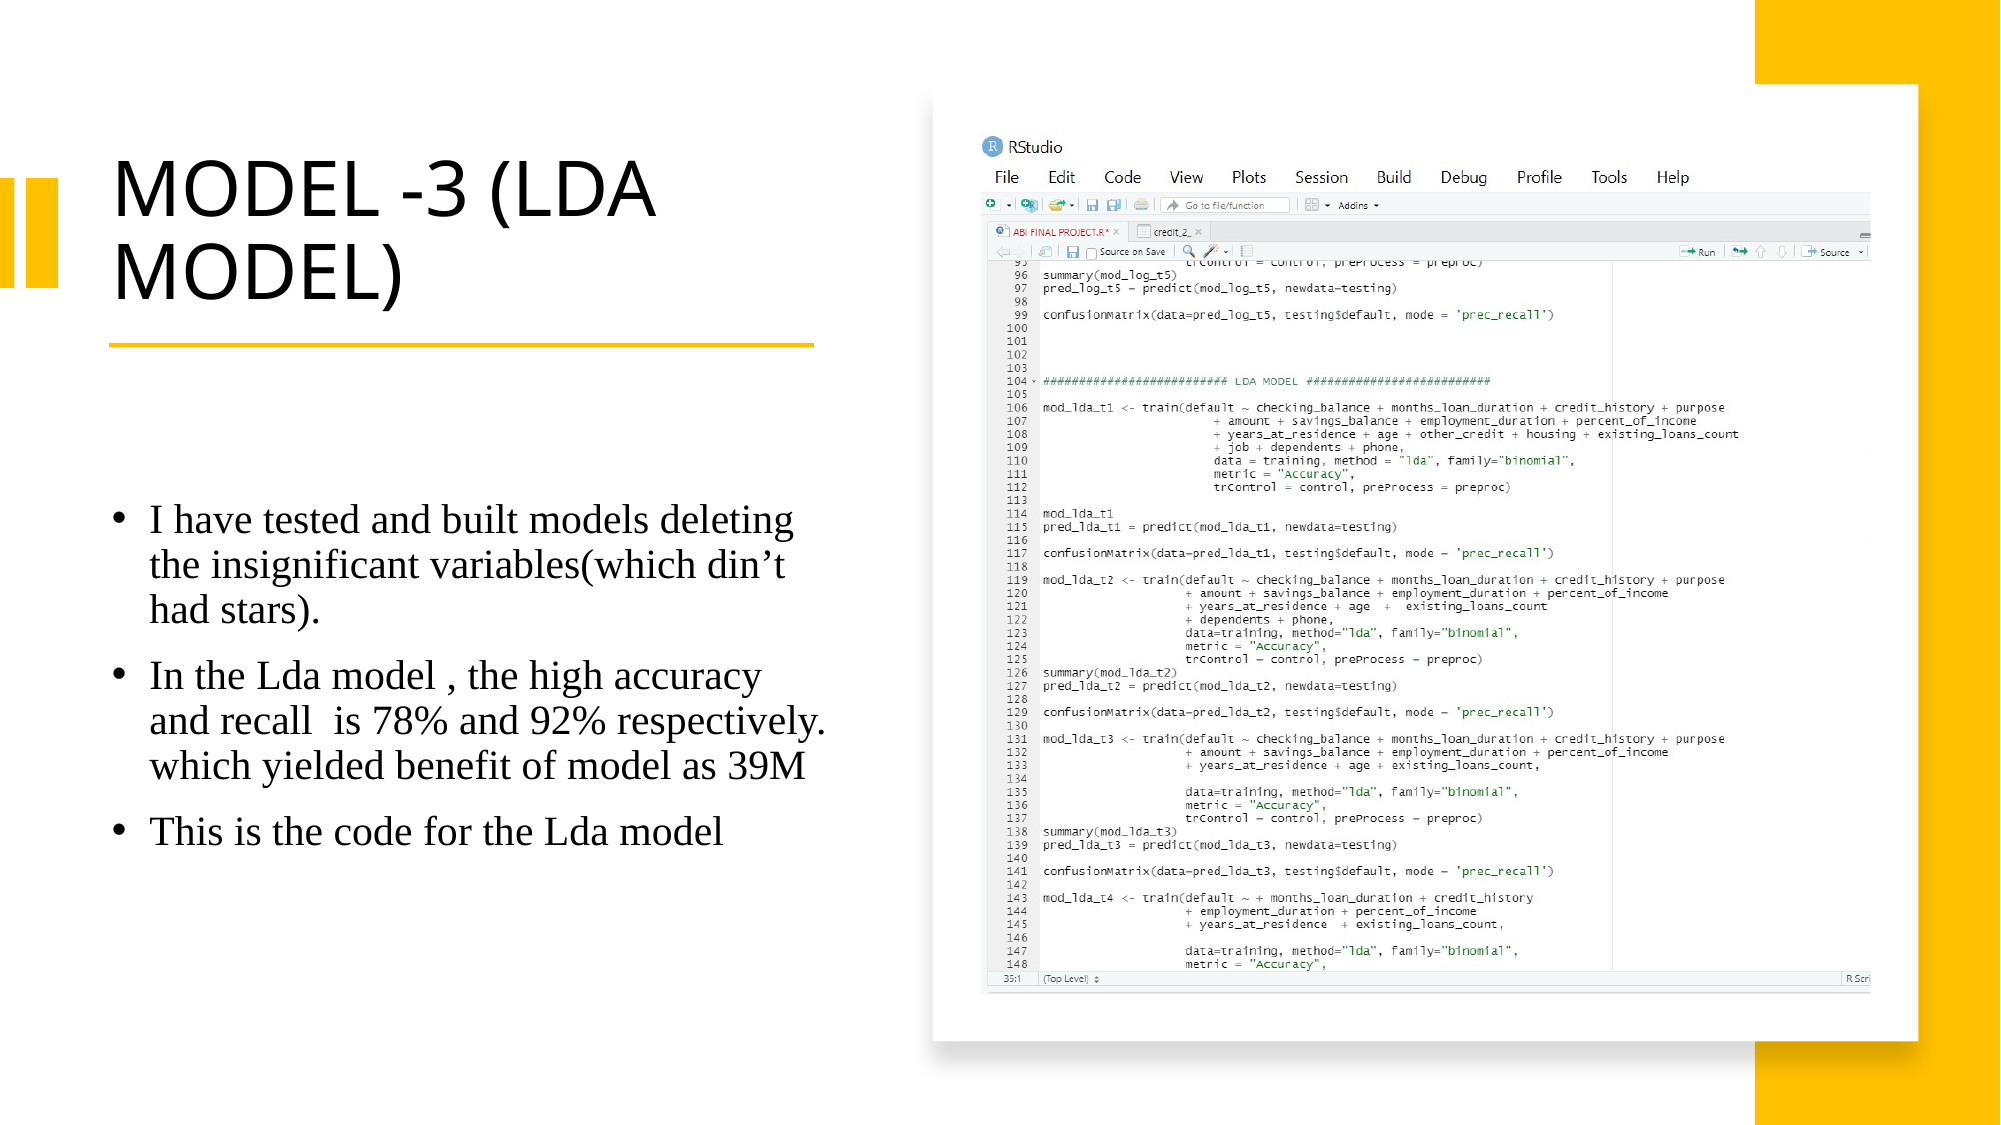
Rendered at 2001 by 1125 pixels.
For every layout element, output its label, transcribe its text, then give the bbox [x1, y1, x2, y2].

text_box [0, 0, 1754, 1125]
text_box [1754, 0, 2000, 1125]
picture [980, 131, 1871, 994]
text_box [108, 342, 815, 348]
text_box [932, 83, 1919, 1042]
list I have tested and built models deleting the insignificant variables(which din’t had stars). In the Lda model , the high accuracy and recall is 78% and 92% respectively. which yielded benefit of model as 39M This is the code for the Lda model [96, 382, 845, 1036]
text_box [0, 177, 59, 289]
title MODEL -3 (LDA MODEL) [96, 140, 845, 326]
